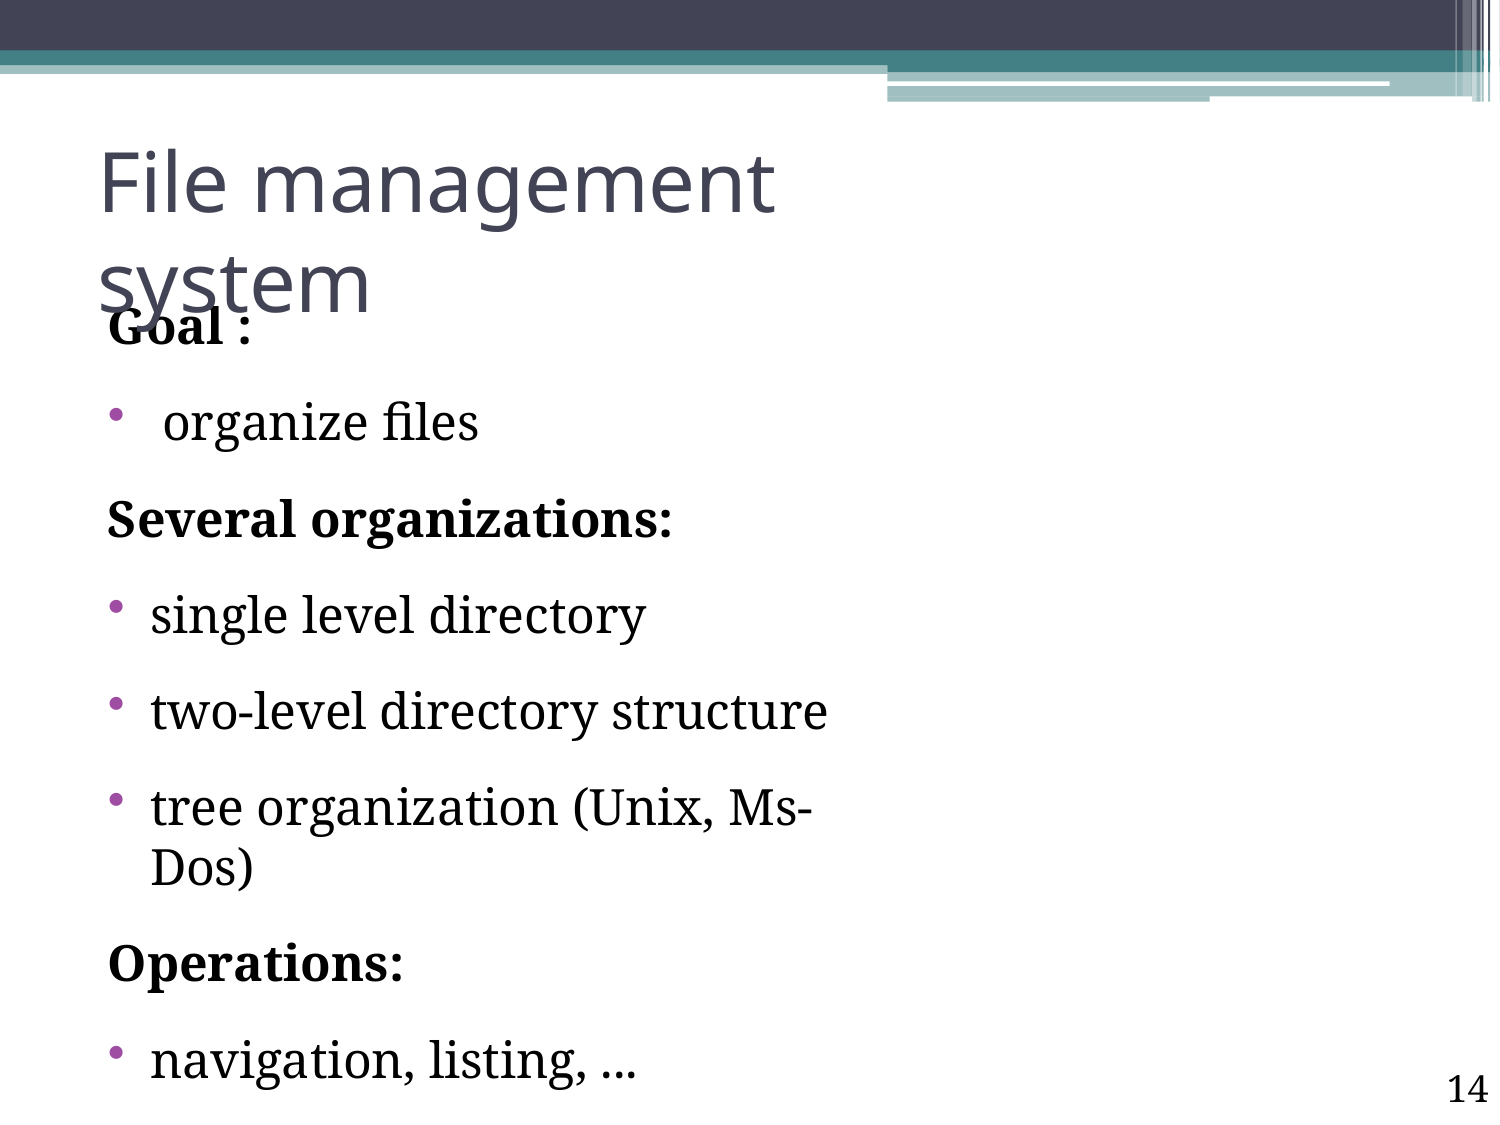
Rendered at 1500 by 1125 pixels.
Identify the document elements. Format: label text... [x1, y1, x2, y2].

slide_number 14 [1440, 1072, 1492, 1125]
title File management system [94, 126, 1026, 329]
text_box Goal : organize files Several organizations: single level directory two-level directory structure tree organization (Unix, Ms-Dos) Operations: navigation, listing, ... [105, 329, 883, 1089]
